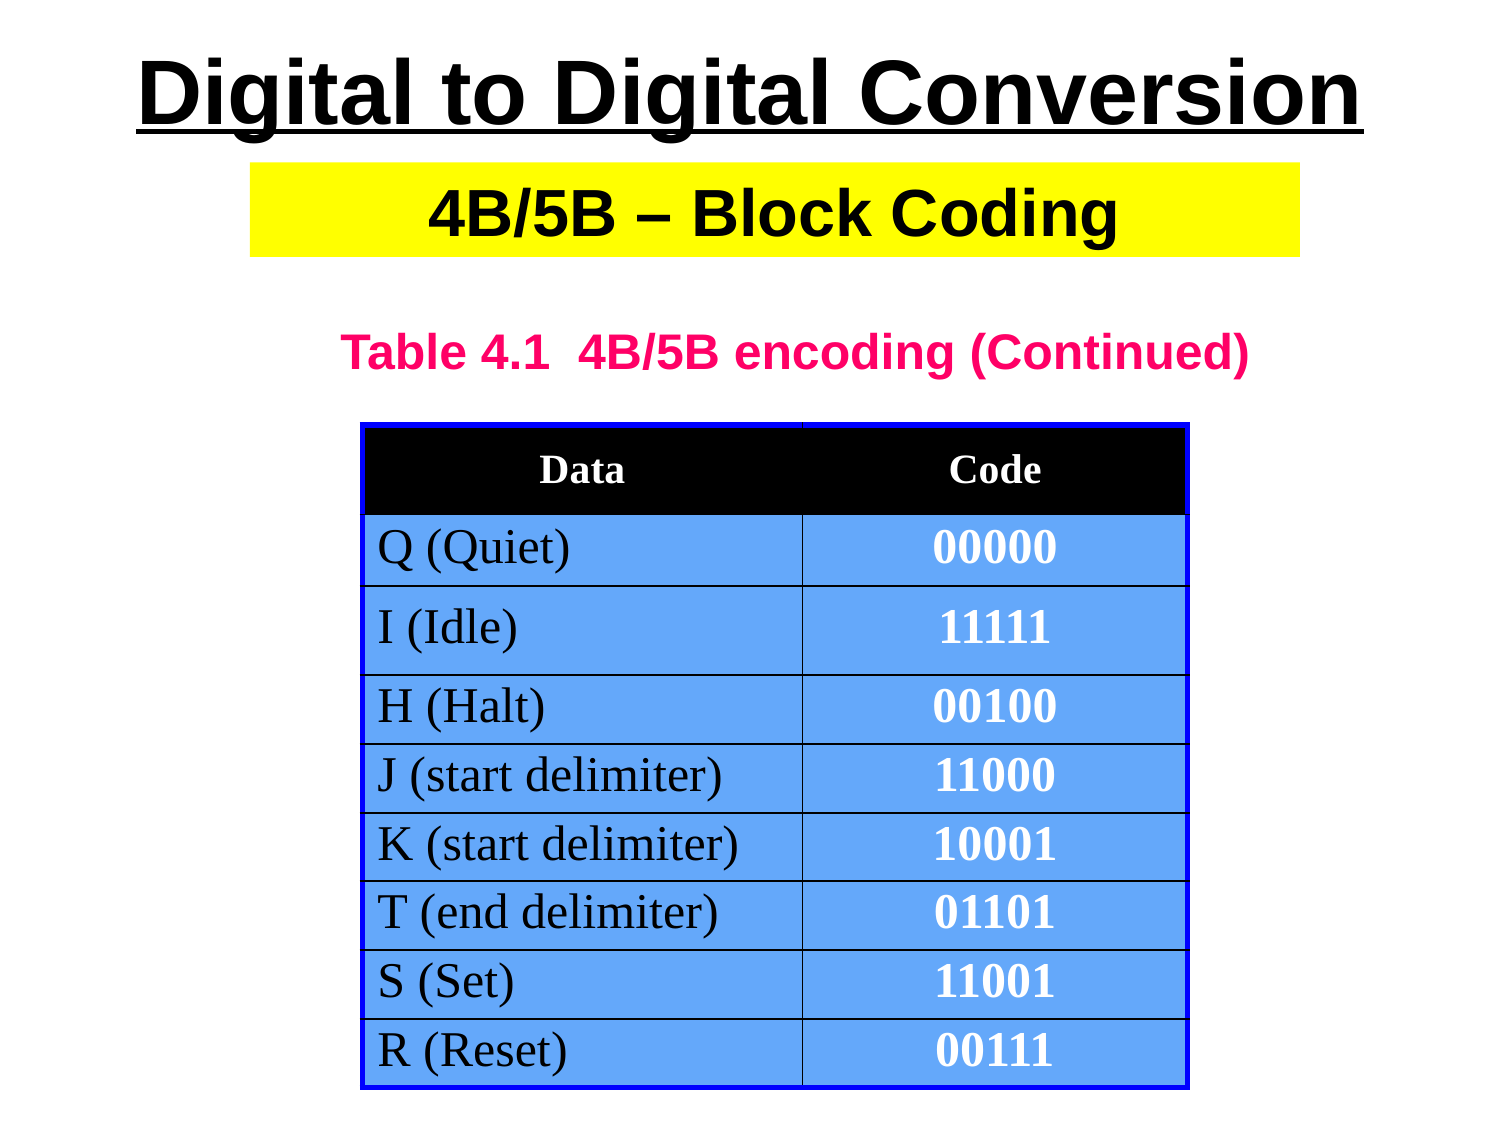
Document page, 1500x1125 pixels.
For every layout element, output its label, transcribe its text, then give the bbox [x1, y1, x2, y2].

text_box 4B/5B – Block Coding [249, 162, 1300, 257]
text_box Table 4.1 4B/5B encoding (Continued) [325, 312, 1266, 388]
table_cell H (Halt) [365, 676, 802, 743]
table_header Data [365, 428, 802, 514]
table_header Code [803, 428, 1185, 514]
table_cell I (Idle) [365, 587, 802, 674]
table_cell 00111 [803, 1020, 1185, 1085]
table_cell 11111 [803, 587, 1185, 674]
table_cell S (Set) [365, 951, 802, 1018]
table_cell T (end delimiter) [365, 882, 802, 949]
table_cell 11001 [803, 951, 1185, 1018]
table_cell 10001 [803, 814, 1185, 880]
table_cell 01101 [803, 882, 1185, 949]
table_cell J (start delimiter) [365, 745, 802, 812]
text_box Digital to Digital Conversion [112, 24, 1388, 213]
table_cell 00100 [803, 676, 1185, 743]
table_cell 11000 [803, 745, 1185, 812]
table_cell R (Reset) [365, 1020, 802, 1085]
table_cell K (start delimiter) [365, 814, 802, 880]
table_cell Q (Quiet) [365, 515, 802, 585]
table_cell 00000 [803, 515, 1185, 585]
